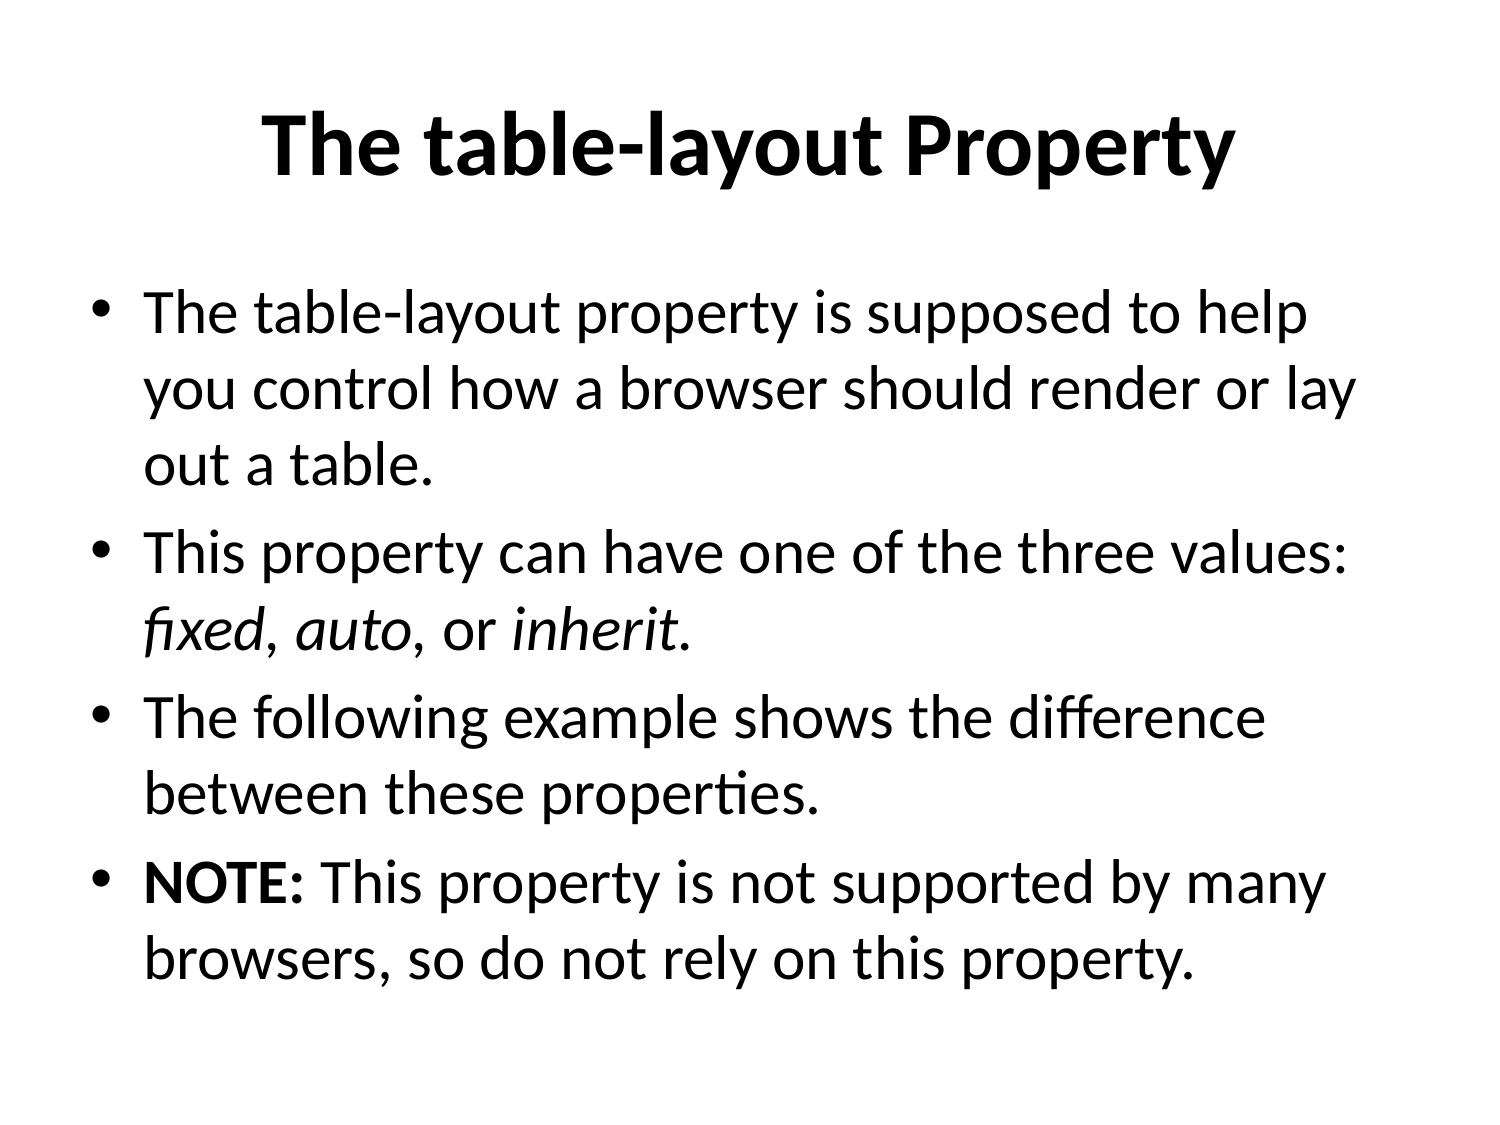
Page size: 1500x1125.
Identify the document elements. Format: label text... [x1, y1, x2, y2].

title The table-layout Property [75, 45, 1425, 233]
list The table-layout property is supposed to help you control how a browser should render or lay out a table. This property can have one of the three values: fixed, auto, or inherit. The following example shows the difference between these properties. NOTE: This property is not supported by many browsers, so do not rely on this property. [75, 262, 1425, 1005]
